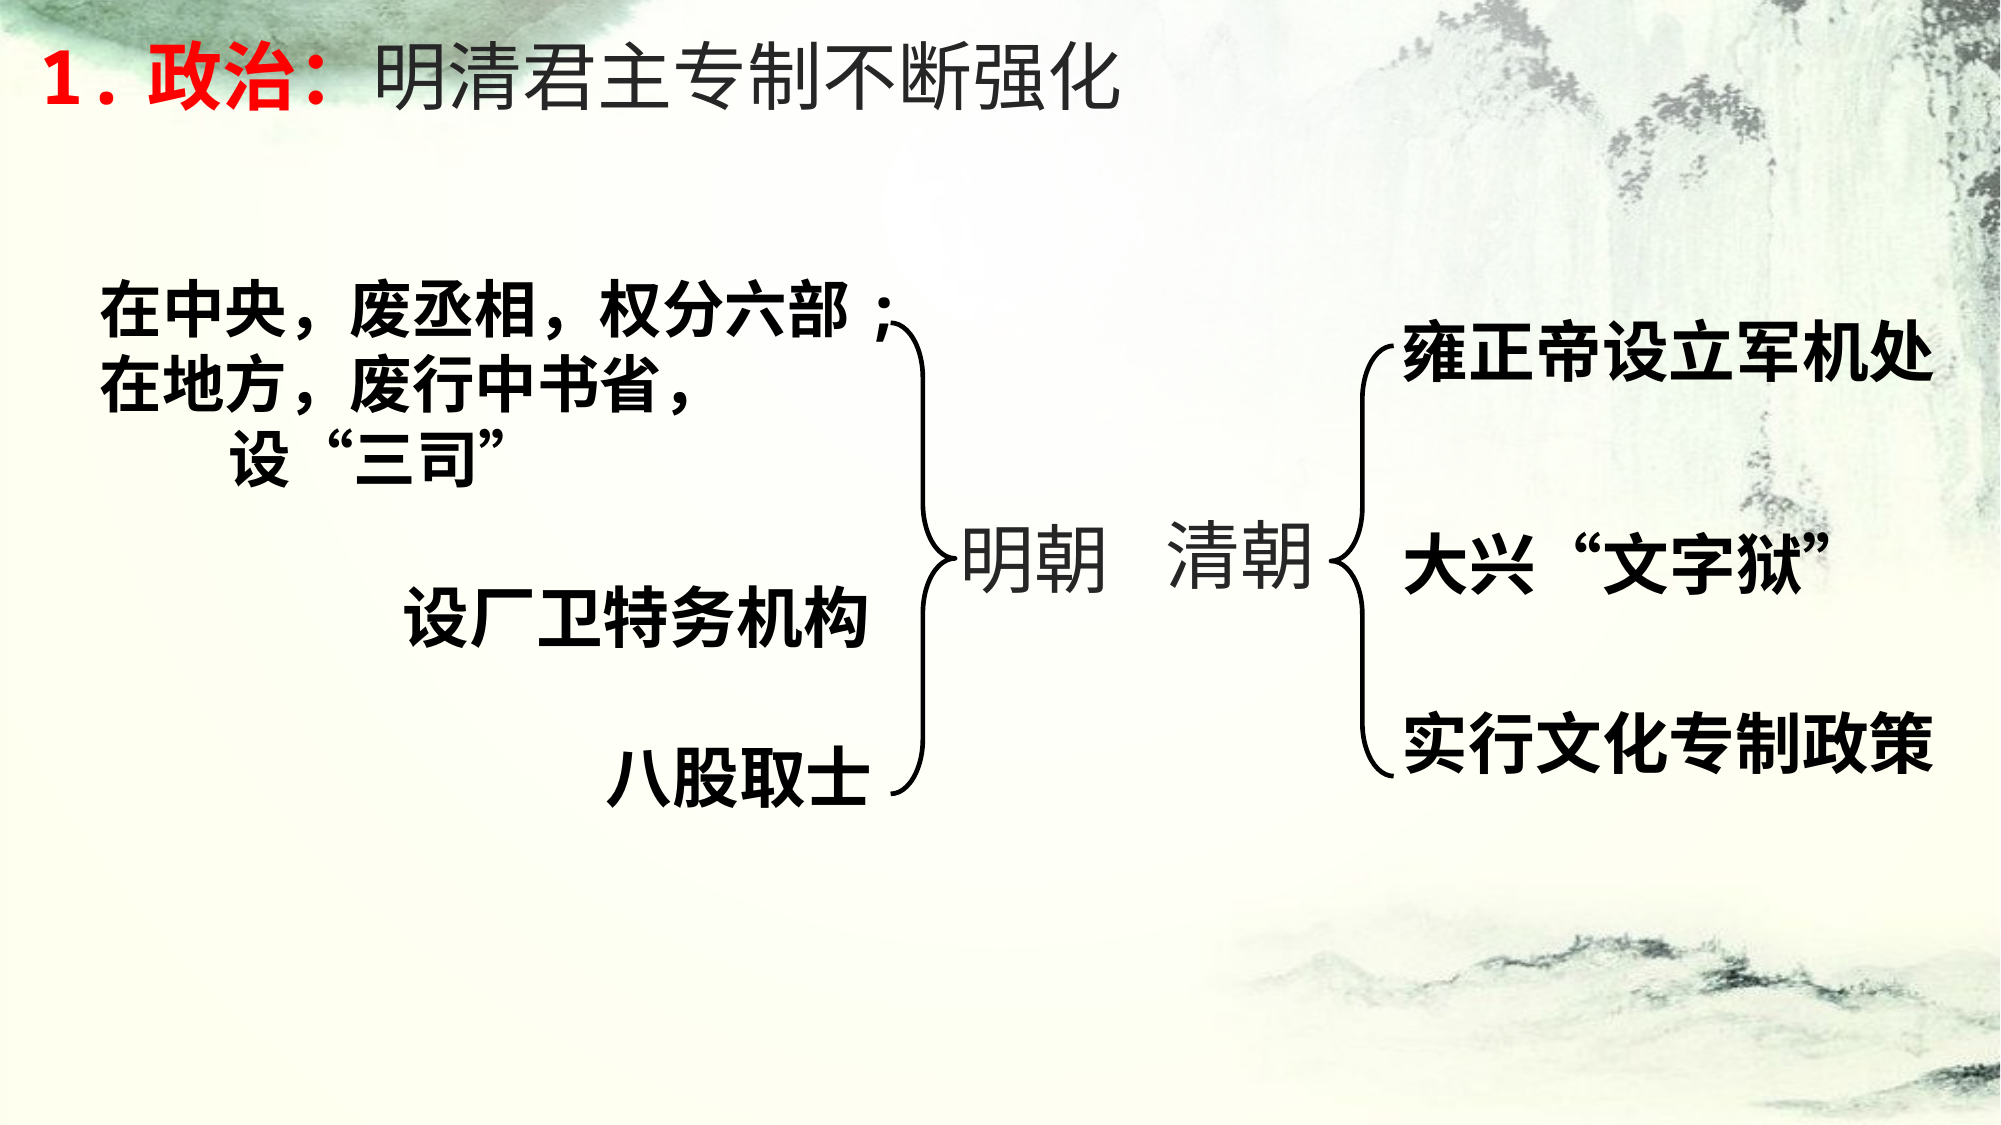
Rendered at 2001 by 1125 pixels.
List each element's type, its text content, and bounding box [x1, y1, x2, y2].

text_box 设厂卫特务机构 [210, 568, 885, 664]
text_box 实行文化专制政策 [1330, 694, 1951, 789]
text_box [1331, 345, 1394, 694]
text_box 在中央，废丞相，权分六部; 在地方，废行中书省， 设“三司” [85, 262, 873, 502]
text_box 清朝 [1150, 501, 1344, 607]
text_box 1.政治：明清君主专制不断强化 [24, 22, 1164, 128]
text_box 明朝 [945, 505, 1143, 610]
text_box 八股取士 [321, 728, 888, 823]
text_box 大兴“文字狱” [1210, 515, 1362, 610]
text_box 大兴“文字狱” [1394, 515, 1885, 610]
text_box 雍正帝设立军机处 [1295, 302, 1951, 397]
text_box [890, 322, 956, 794]
picture [0, 0, 2001, 1125]
